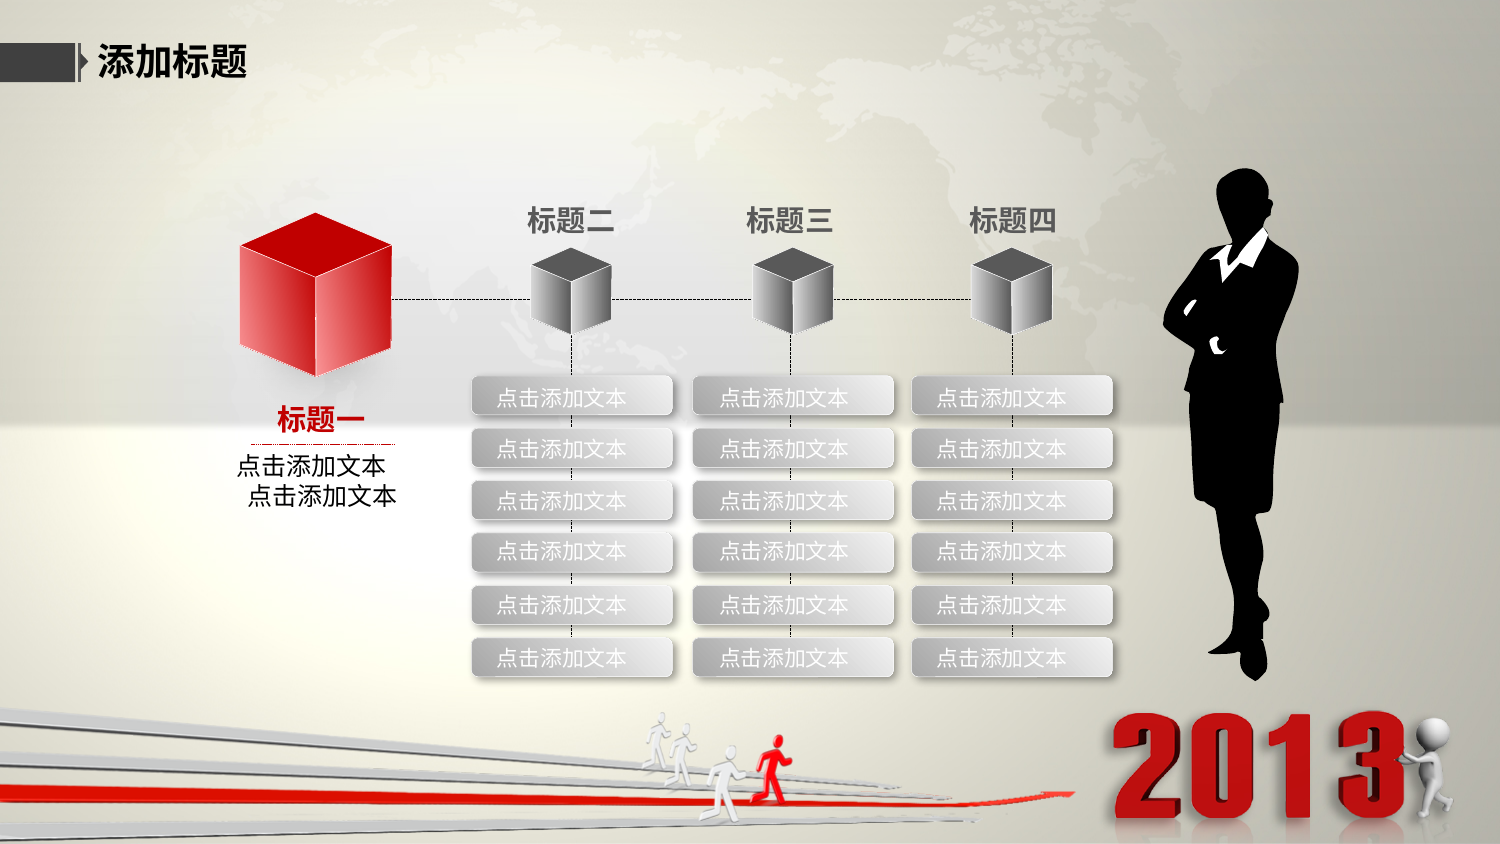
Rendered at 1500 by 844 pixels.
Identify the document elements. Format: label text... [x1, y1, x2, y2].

text_box 标题二 [511, 194, 632, 245]
text_box 标题三 [730, 194, 851, 245]
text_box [686, 399, 898, 681]
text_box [903, 399, 1120, 681]
text_box 点击添加文本 点击添加文本 [215, 442, 431, 518]
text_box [114, 211, 517, 426]
text_box 标题四 [953, 194, 1074, 245]
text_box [1160, 163, 1299, 685]
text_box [861, 246, 1167, 391]
picture [0, 0, 1500, 844]
text_box 标题一 [262, 435, 383, 443]
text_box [415, 246, 639, 391]
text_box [464, 375, 680, 681]
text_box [0, 30, 294, 92]
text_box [640, 246, 860, 391]
